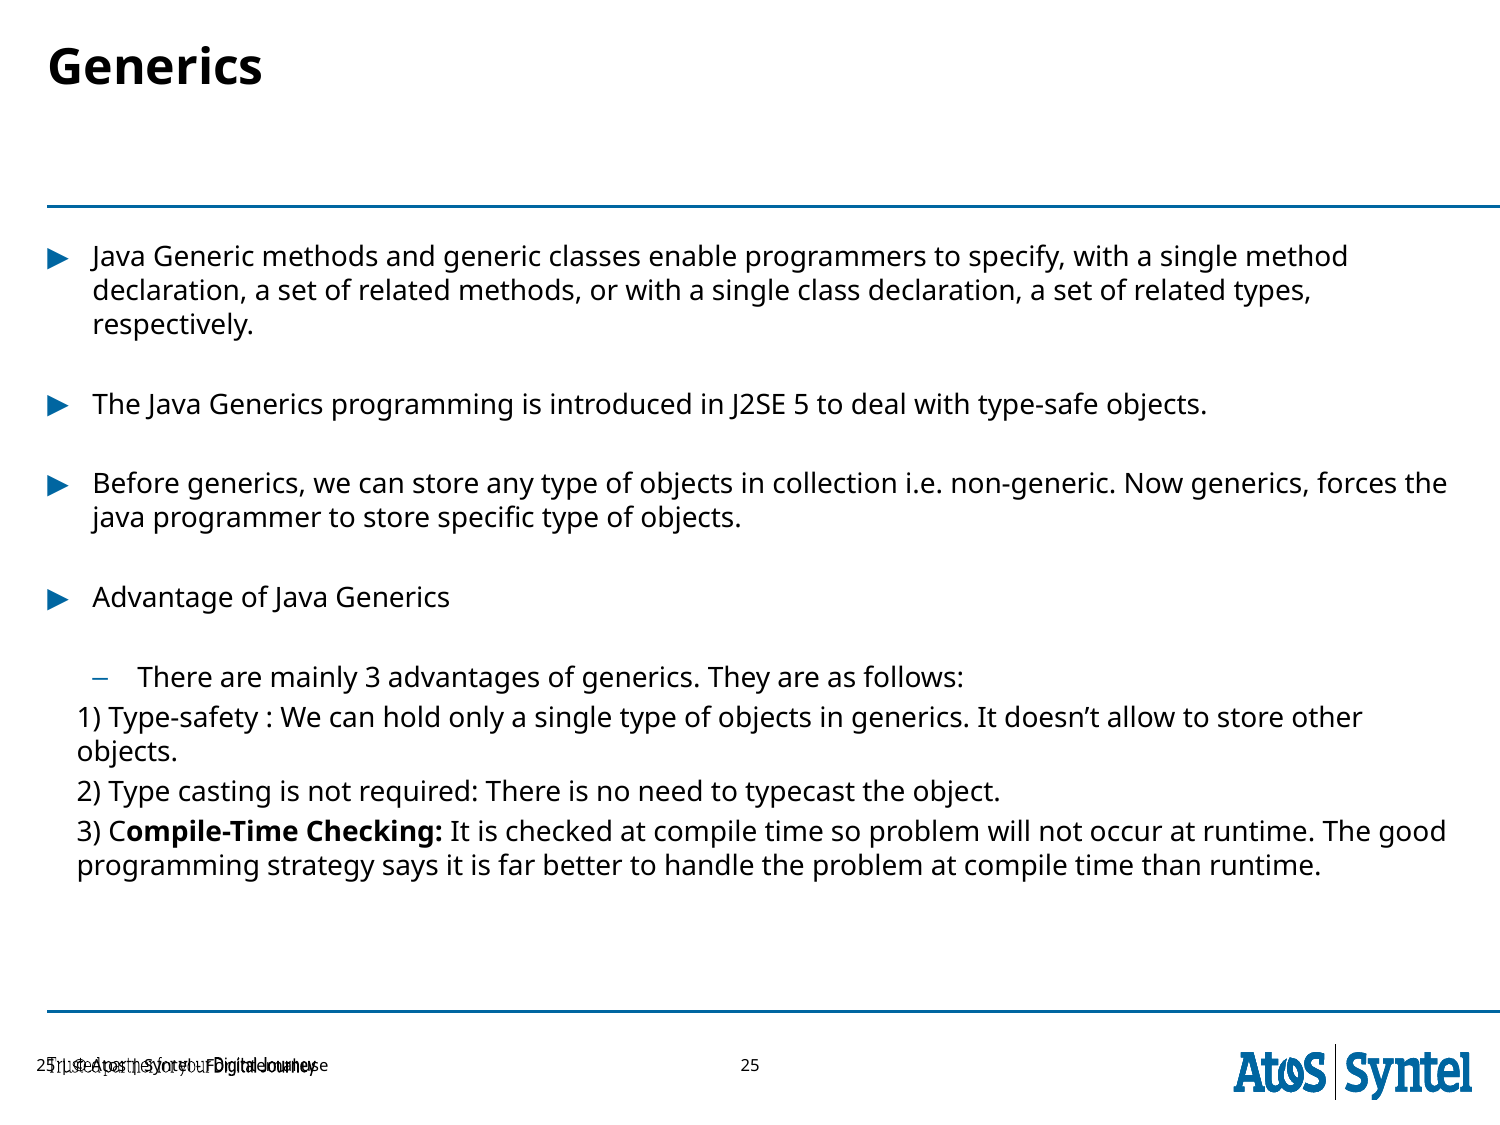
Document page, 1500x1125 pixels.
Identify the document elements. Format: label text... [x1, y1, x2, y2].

list Java Generic methods and generic classes enable programmers to specify, with a single method declaration, a set of related methods, or with a single class declaration, a set of related types, respectively. The Java Generics programming is introduced in J2SE 5 to deal with type-safe objects. Before generics, we can store any type of objects in collection i.e. non-generic. Now generics, forces the java programmer to store specific type of objects. Advantage of Java Generics There are mainly 3 advantages of generics. They are as follows: 1) Type-safety : We can hold only a single type of objects in generics. It doesn’t allow to store other objects. 2) Type casting is not required: There is no need to typecast the object. 3) Compile-Time Checking: It is checked at compile time so problem will not occur at runtime. The good programming strategy says it is far better to handle the problem at compile time than runtime. [47, 238, 1471, 983]
title Generics [47, 26, 1471, 185]
